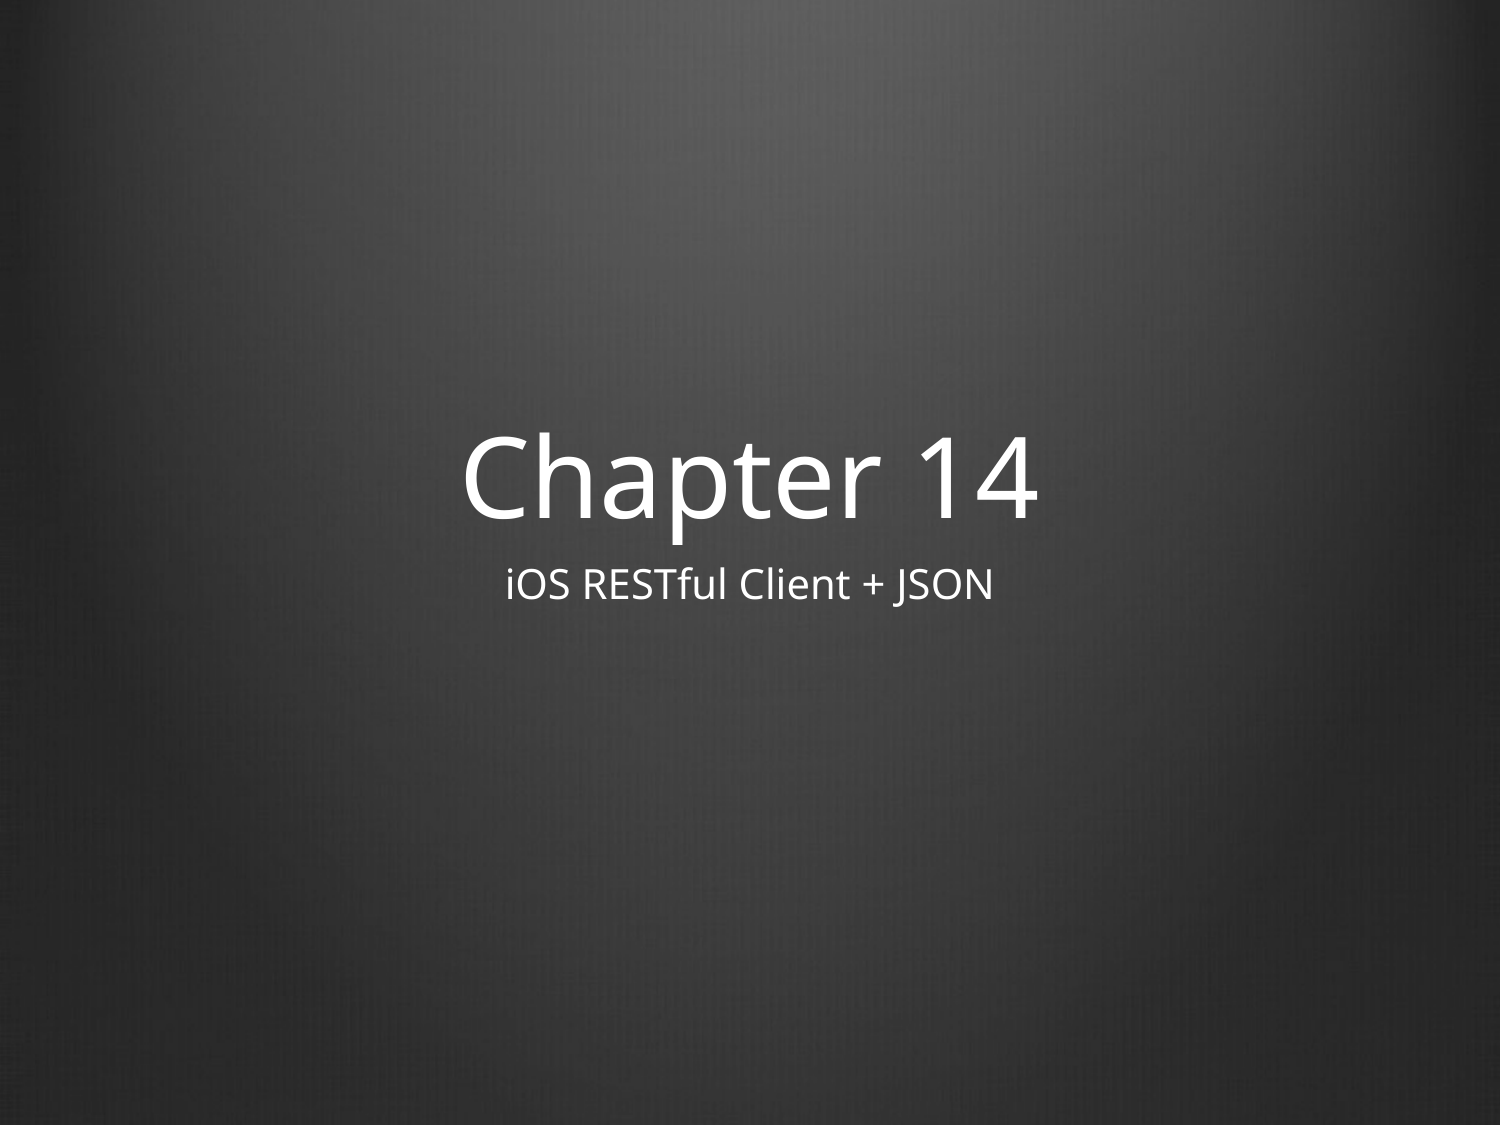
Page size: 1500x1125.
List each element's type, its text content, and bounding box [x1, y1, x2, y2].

subtitle iOS RESTful Client + JSON [112, 549, 1388, 694]
title Chapter 14 [112, 387, 1388, 549]
